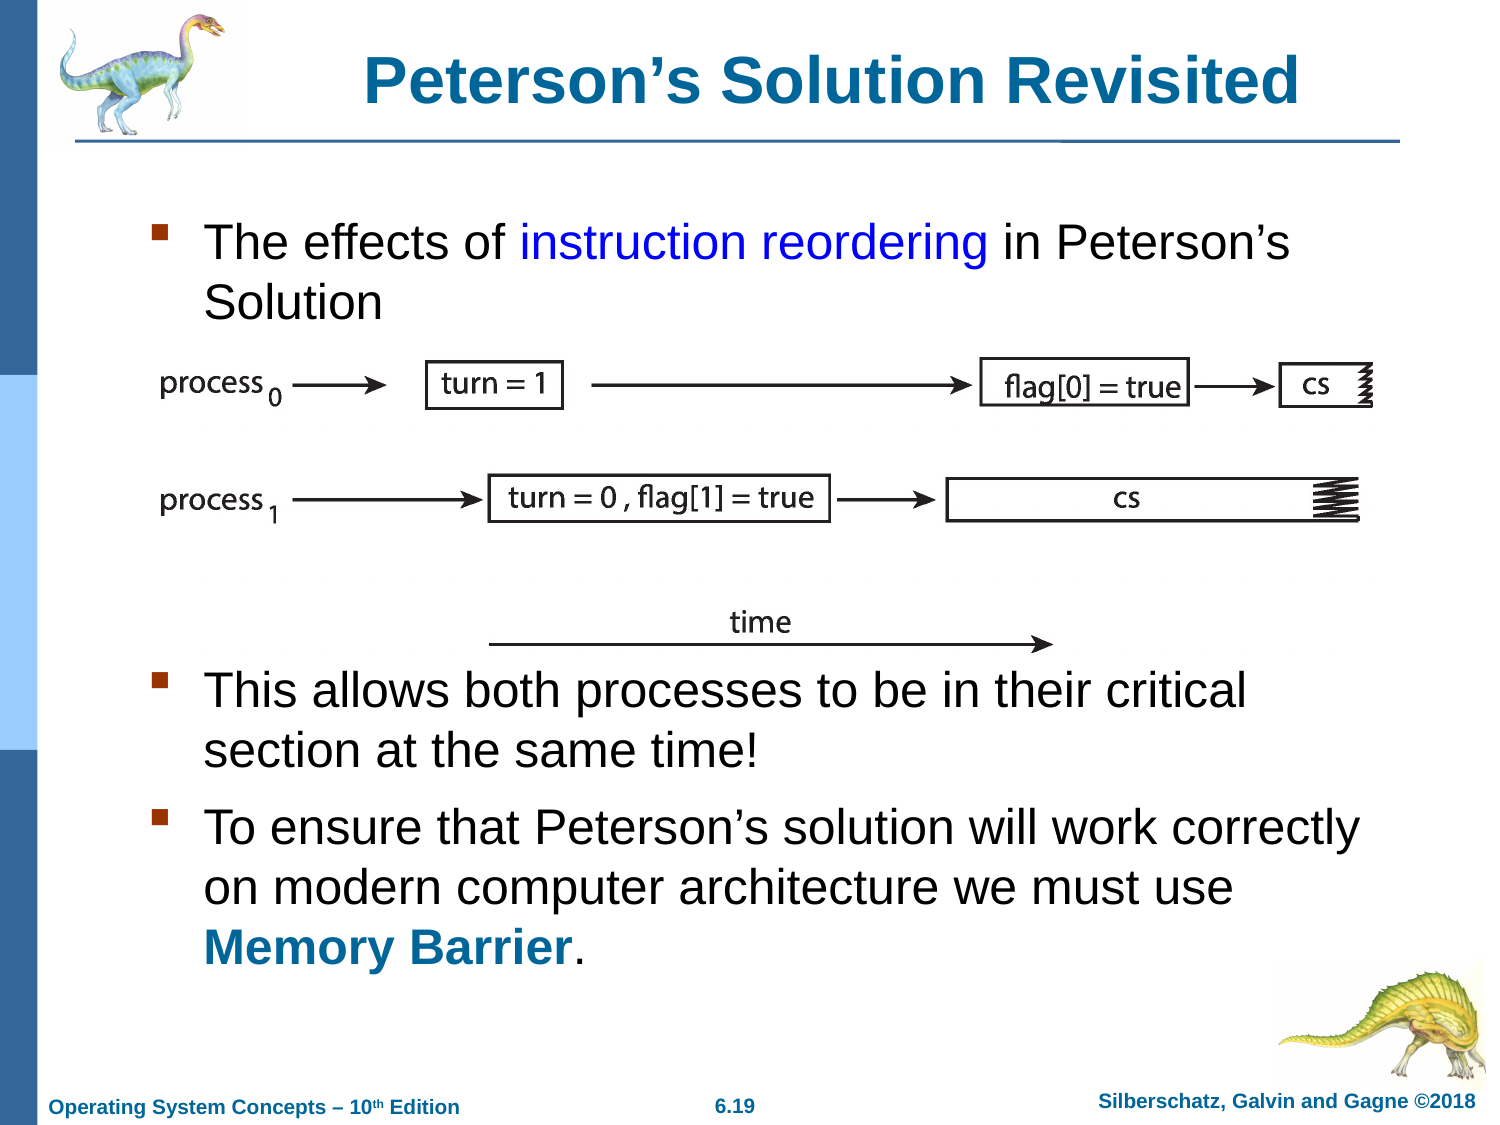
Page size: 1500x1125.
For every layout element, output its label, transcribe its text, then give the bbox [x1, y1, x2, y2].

title Peterson’s Solution Revisited [158, 29, 1500, 125]
picture [1275, 959, 1486, 1090]
list The effects of instruction reordering in Peterson’s Solution This allows both processes to be in their critical section at the same time! To ensure that Peterson’s solution will work correctly on modern computer architecture we must use Memory Barrier. [132, 202, 1400, 946]
picture [46, 0, 243, 149]
picture [159, 357, 1373, 653]
